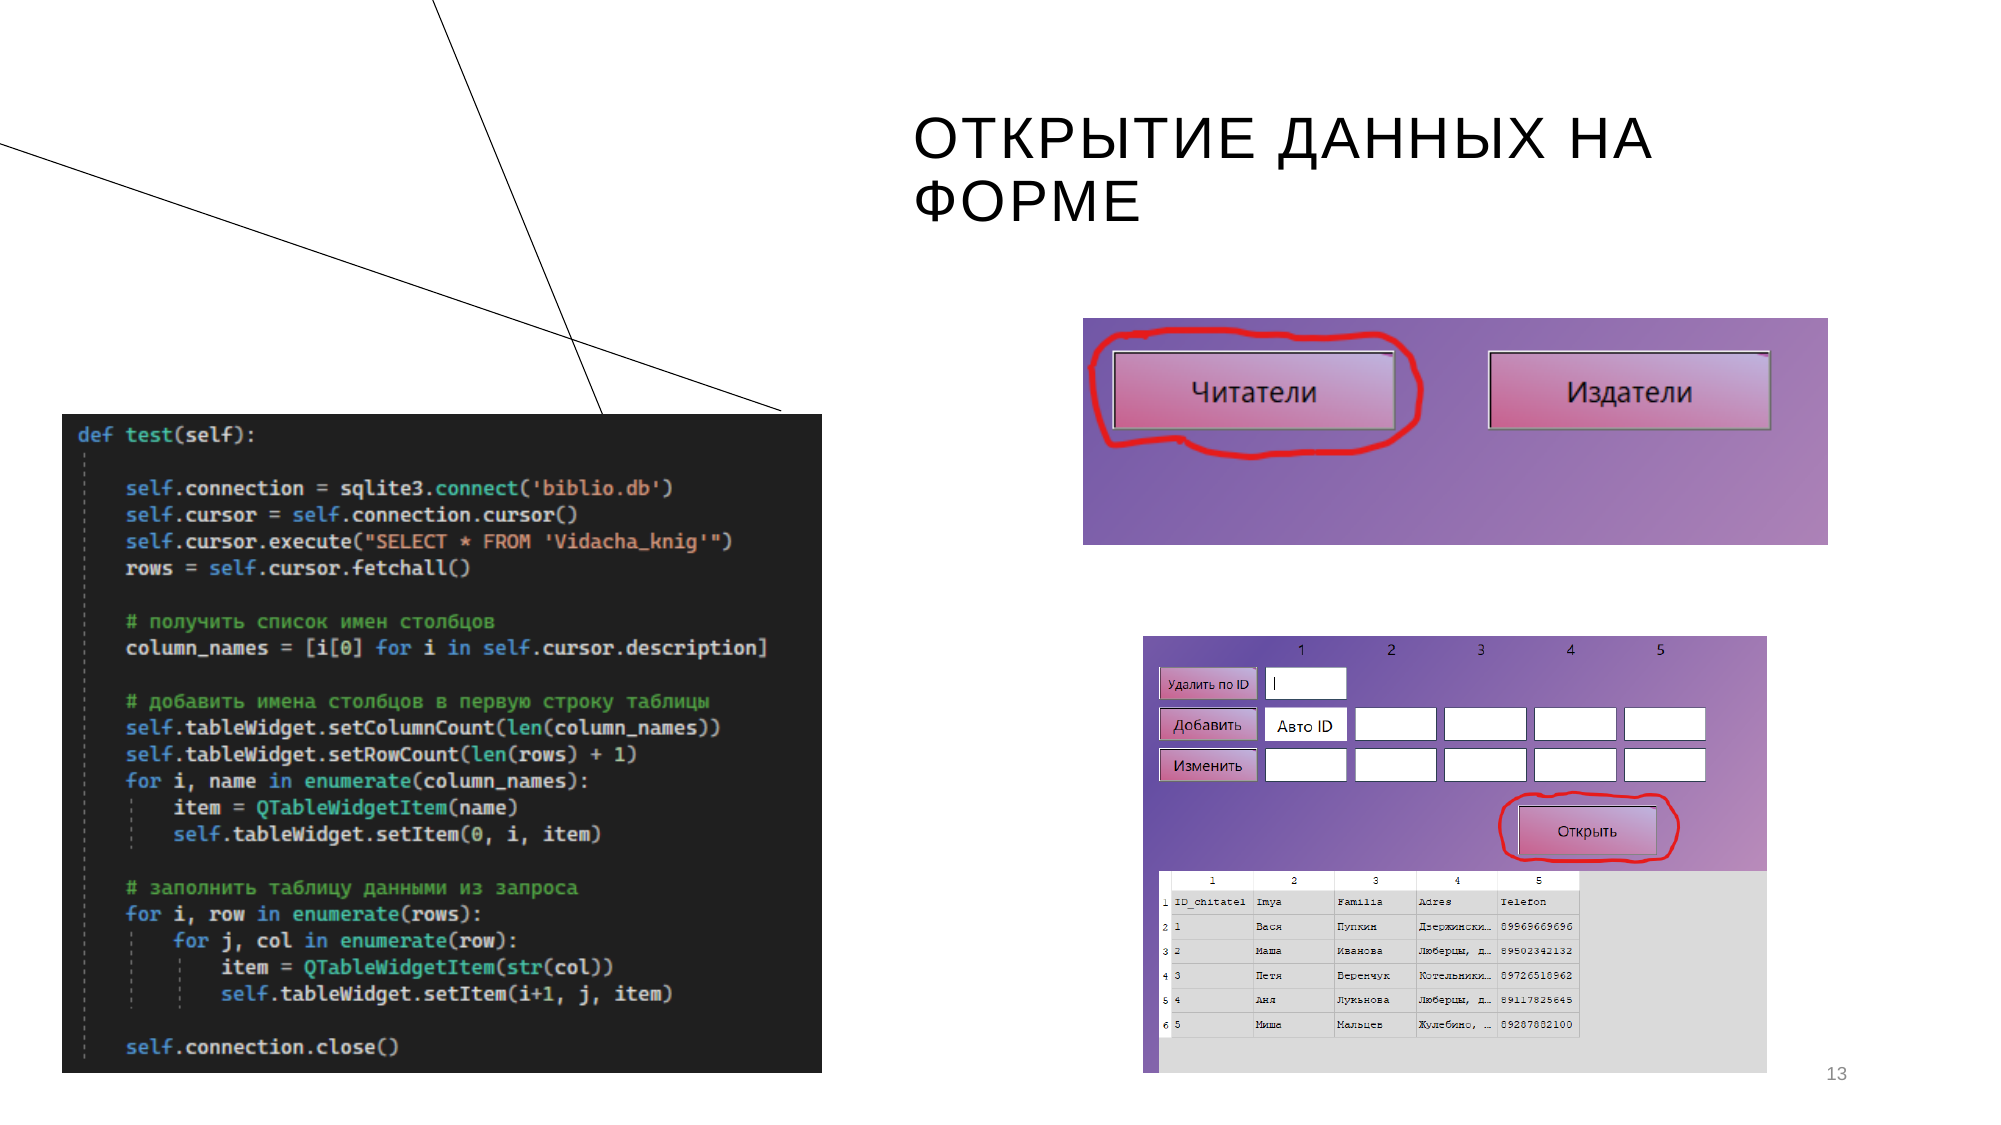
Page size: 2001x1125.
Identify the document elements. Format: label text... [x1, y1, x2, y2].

picture [1143, 636, 1767, 1073]
title Открытие данных на форме [898, 44, 1737, 243]
picture [62, 414, 822, 1073]
slide_number 13 [1412, 1042, 1863, 1103]
picture [1083, 318, 1828, 545]
